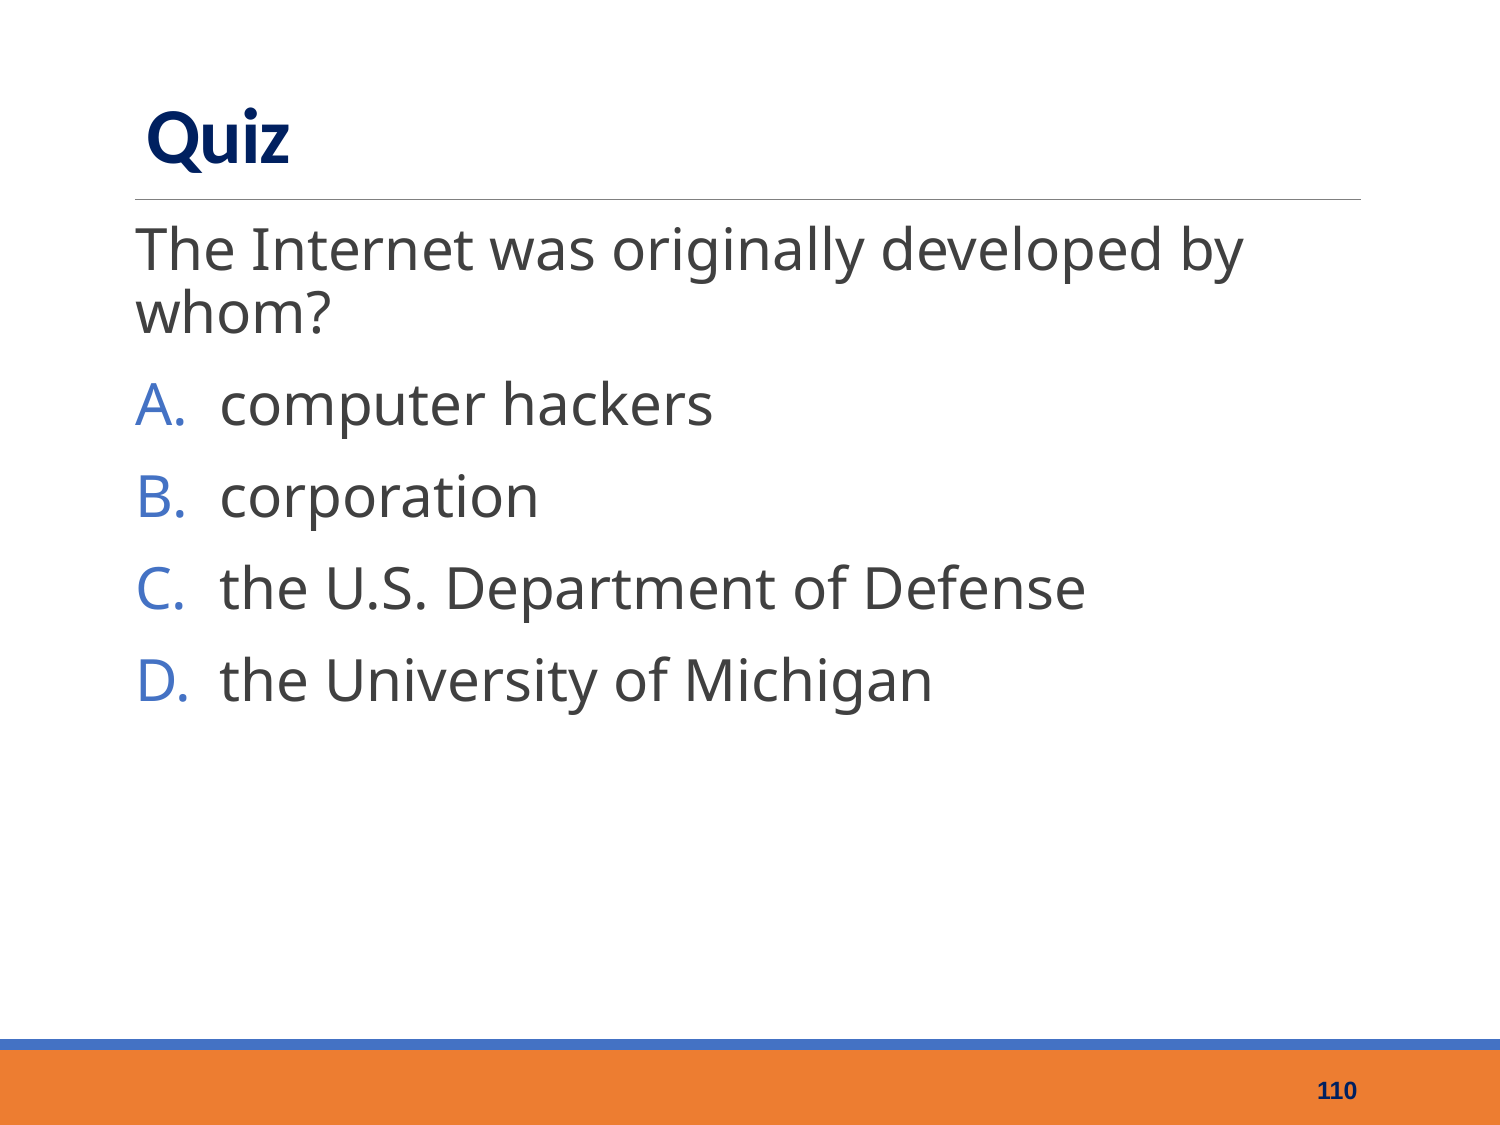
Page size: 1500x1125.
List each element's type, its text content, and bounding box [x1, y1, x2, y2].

title Quiz [131, 50, 1369, 188]
list The Internet was originally developed by whom? computer hackers corporation the U.S. Department of Defense the University of Michigan [135, 212, 1373, 1013]
slide_number 110 [1257, 1059, 1373, 1120]
